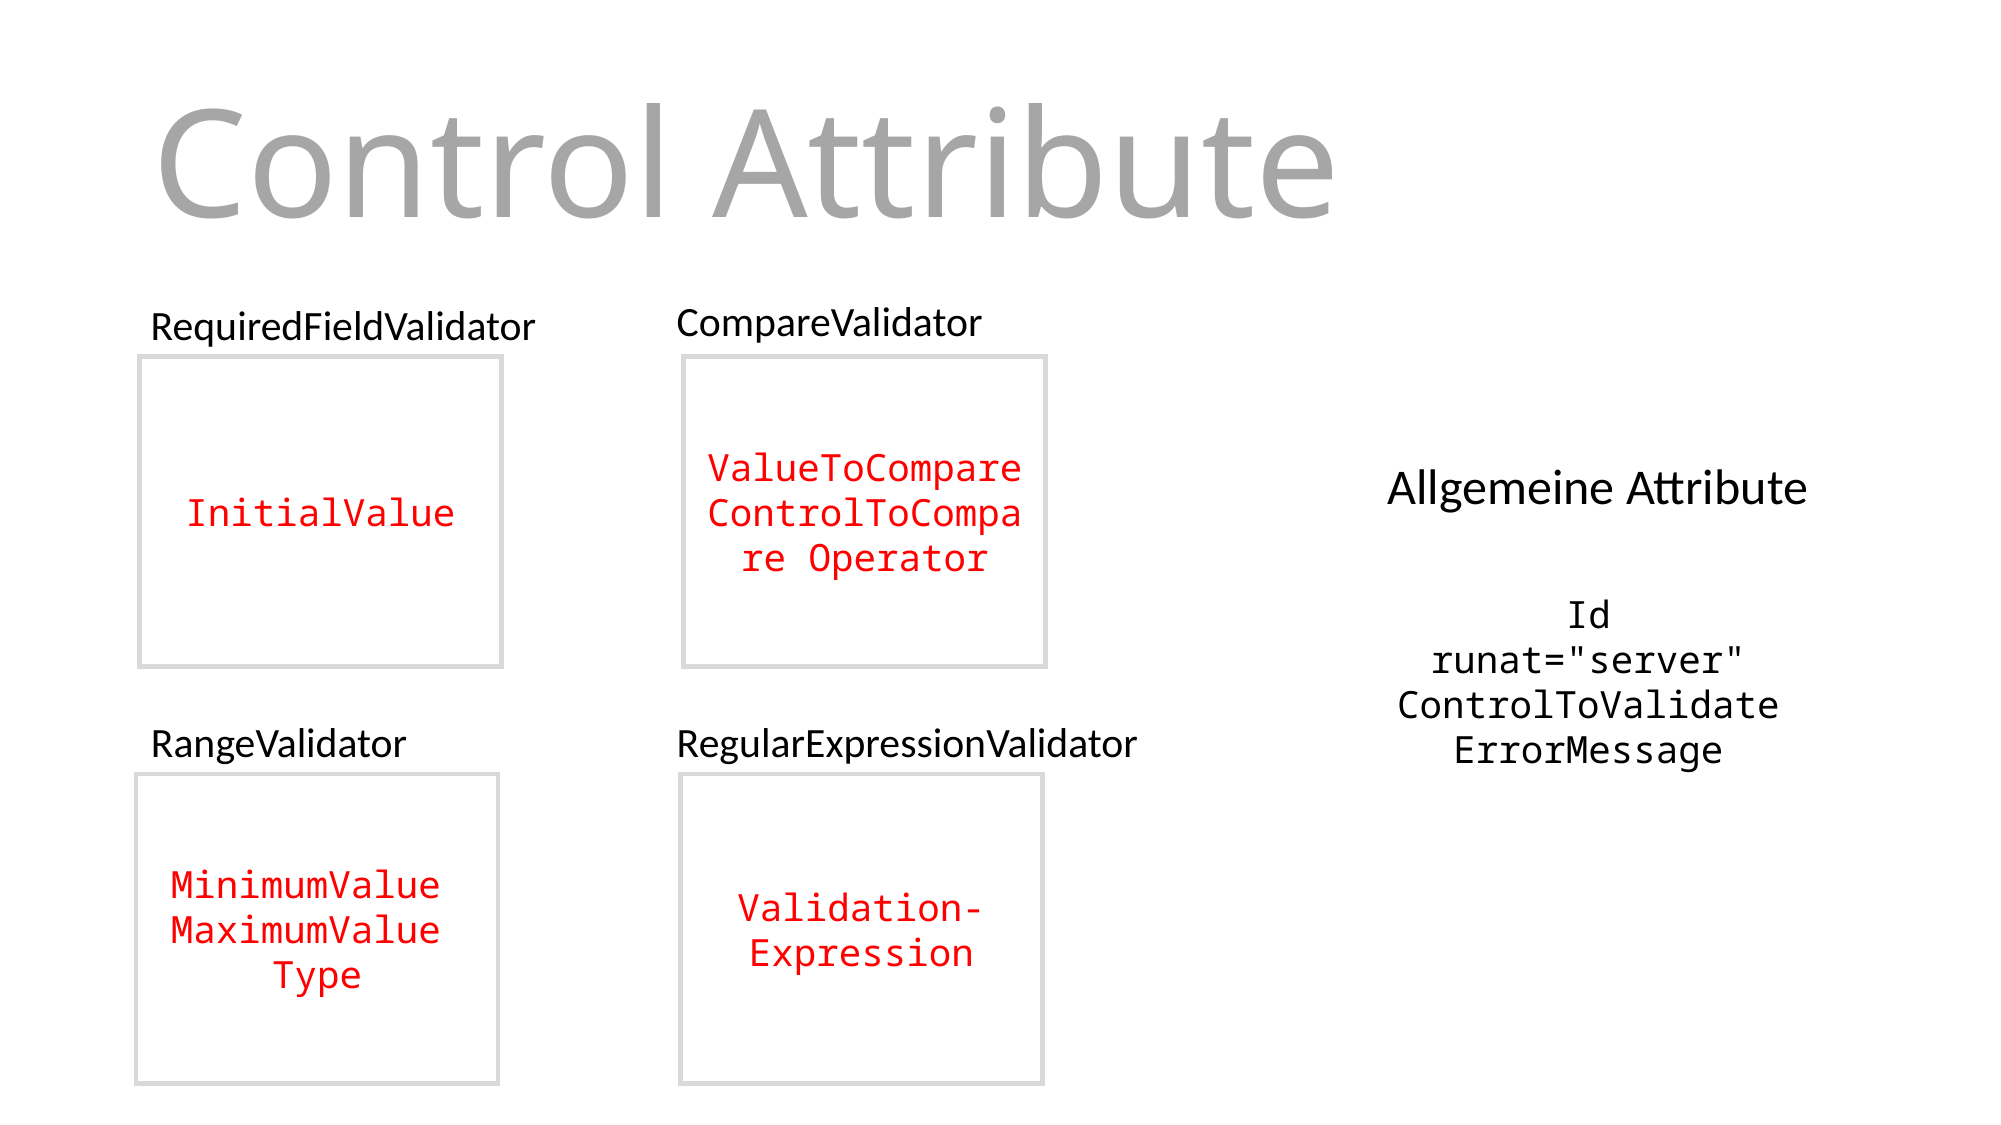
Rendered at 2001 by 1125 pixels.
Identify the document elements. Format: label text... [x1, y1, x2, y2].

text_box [1372, 446, 1967, 836]
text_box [135, 291, 661, 667]
title Control Attribute [137, 59, 1863, 278]
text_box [661, 708, 1191, 1084]
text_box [135, 708, 499, 1084]
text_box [661, 287, 1111, 667]
